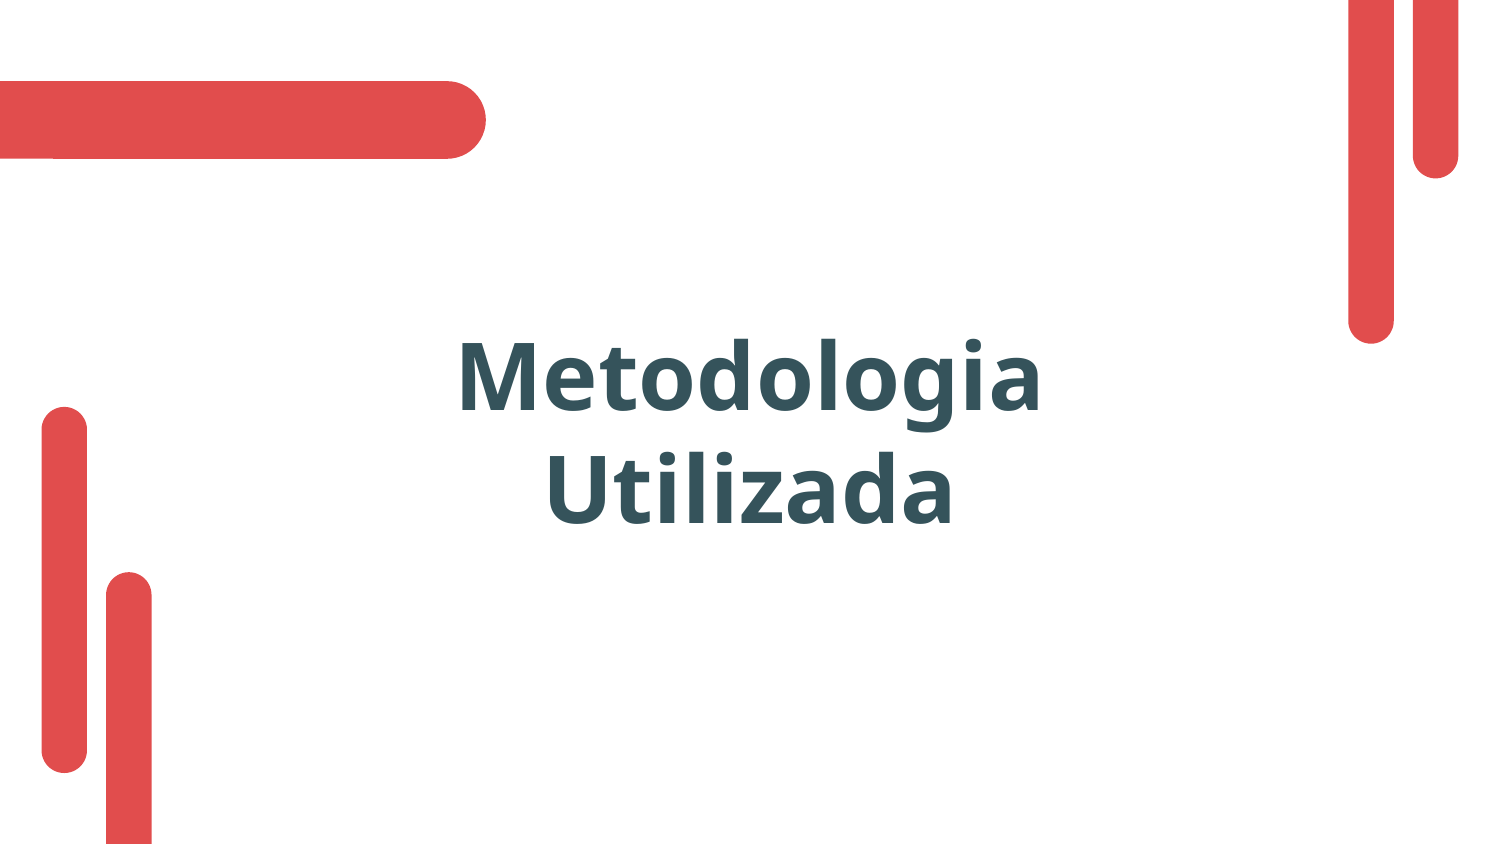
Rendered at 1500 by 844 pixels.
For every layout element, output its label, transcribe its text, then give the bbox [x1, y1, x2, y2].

subtitle Metodologia Utilizada [364, 301, 1136, 542]
